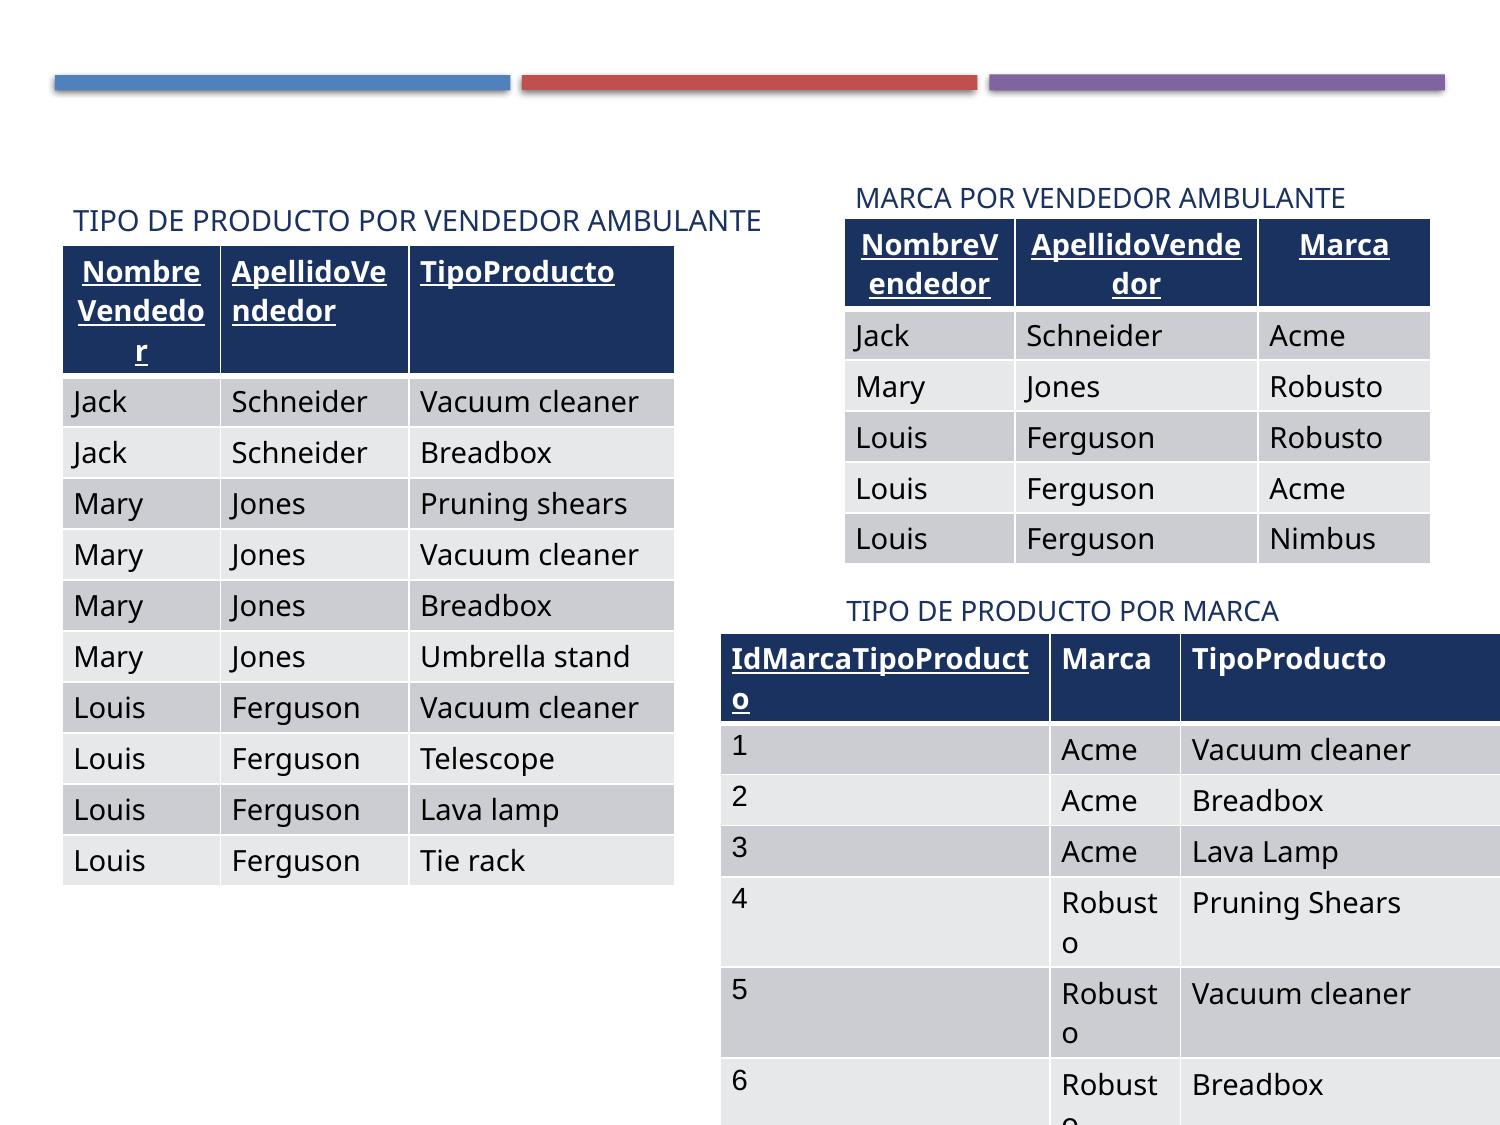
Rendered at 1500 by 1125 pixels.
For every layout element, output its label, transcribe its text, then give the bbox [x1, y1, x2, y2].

table_cell Ferguson [1016, 412, 1257, 461]
table_cell 4 [721, 878, 1049, 966]
table_cell Pruning Shears [1181, 878, 1500, 966]
table_cell Acme [1051, 826, 1180, 876]
table_cell Pruning shears [410, 479, 674, 528]
table_header Marca [1051, 634, 1180, 721]
table_cell Breadbox [410, 428, 674, 477]
table_cell Vacuum cleaner [410, 683, 674, 732]
table_cell Jones [221, 530, 408, 579]
table_cell Louis [63, 785, 220, 834]
table_header NombreVendedor [63, 246, 220, 373]
table_cell 2 [721, 775, 1049, 825]
table_cell Schneider [221, 428, 408, 477]
table_cell Lava lamp [410, 785, 674, 834]
table_cell Acme [1051, 775, 1180, 825]
table_header ApellidoVendedor [1016, 219, 1257, 306]
table_cell Ferguson [221, 785, 408, 834]
table_cell Ferguson [221, 683, 408, 732]
table_cell Mary [63, 479, 220, 528]
table_cell Acme [1259, 463, 1430, 512]
table_cell Robusto [1051, 878, 1180, 966]
table_header TipoProducto [1181, 634, 1500, 721]
table_cell Jones [221, 479, 408, 528]
text_box Tipo de producto por marca [835, 588, 1318, 633]
table_header ApellidoVendedor [221, 246, 408, 373]
table_cell Louis [63, 683, 220, 732]
table_cell Louis [845, 514, 1014, 563]
table_cell Vacuum cleaner [1181, 968, 1500, 1057]
table_cell Breadbox [410, 581, 674, 630]
table_cell Schneider [221, 379, 408, 426]
table_cell Ferguson [221, 734, 408, 783]
table_cell Mary [845, 361, 1014, 410]
text_box Marca por vendedor ambulante [844, 174, 1399, 217]
table_cell 5 [721, 968, 1049, 1057]
table_cell Umbrella stand [410, 632, 674, 681]
table_cell Lava Lamp [1181, 826, 1500, 876]
table_header NombreVendedor [845, 219, 1014, 306]
table_cell Robusto [1259, 361, 1430, 410]
table_cell Telescope [410, 734, 674, 783]
table_cell Acme [1259, 312, 1430, 359]
table_cell Robusto [1051, 968, 1180, 1057]
table_cell Ferguson [1016, 463, 1257, 512]
table_cell Acme [1051, 726, 1180, 774]
table_cell Louis [63, 836, 220, 885]
table_cell Breadbox [1181, 1059, 1500, 1125]
table_cell Jones [221, 632, 408, 681]
table_cell Schneider [1016, 312, 1257, 359]
table_cell Louis [63, 734, 220, 783]
table_cell Jones [221, 581, 408, 630]
table_cell Mary [63, 632, 220, 681]
table_cell Mary [63, 581, 220, 630]
table_cell Mary [63, 530, 220, 579]
table_cell Vacuum cleaner [410, 530, 674, 579]
table_header TipoProducto [410, 246, 674, 373]
table_cell Ferguson [1016, 514, 1257, 563]
table_cell Jack [63, 379, 220, 426]
text_box Tipo de Producto por vendedor ambulante [62, 196, 803, 241]
table_cell Vacuum cleaner [1181, 726, 1500, 774]
table_cell Louis [845, 412, 1014, 461]
table_cell Vacuum cleaner [410, 379, 674, 426]
table_cell Jack [845, 312, 1014, 359]
table_cell 3 [721, 826, 1049, 876]
table_cell 1 [721, 726, 1049, 774]
table_header Marca [1259, 219, 1430, 306]
table_cell Jones [1016, 361, 1257, 410]
table_cell Tie rack [410, 836, 674, 885]
table_cell Robusto [1259, 412, 1430, 461]
table_cell Breadbox [1181, 775, 1500, 825]
table_cell Nimbus [1259, 514, 1430, 563]
table_cell Jack [63, 428, 220, 477]
table_cell Ferguson [221, 836, 408, 885]
table_cell 6 [721, 1059, 1049, 1125]
table_cell Louis [845, 463, 1014, 512]
table_header IdMarcaTipoProducto [721, 634, 1049, 721]
table_cell Robusto [1051, 1059, 1180, 1125]
